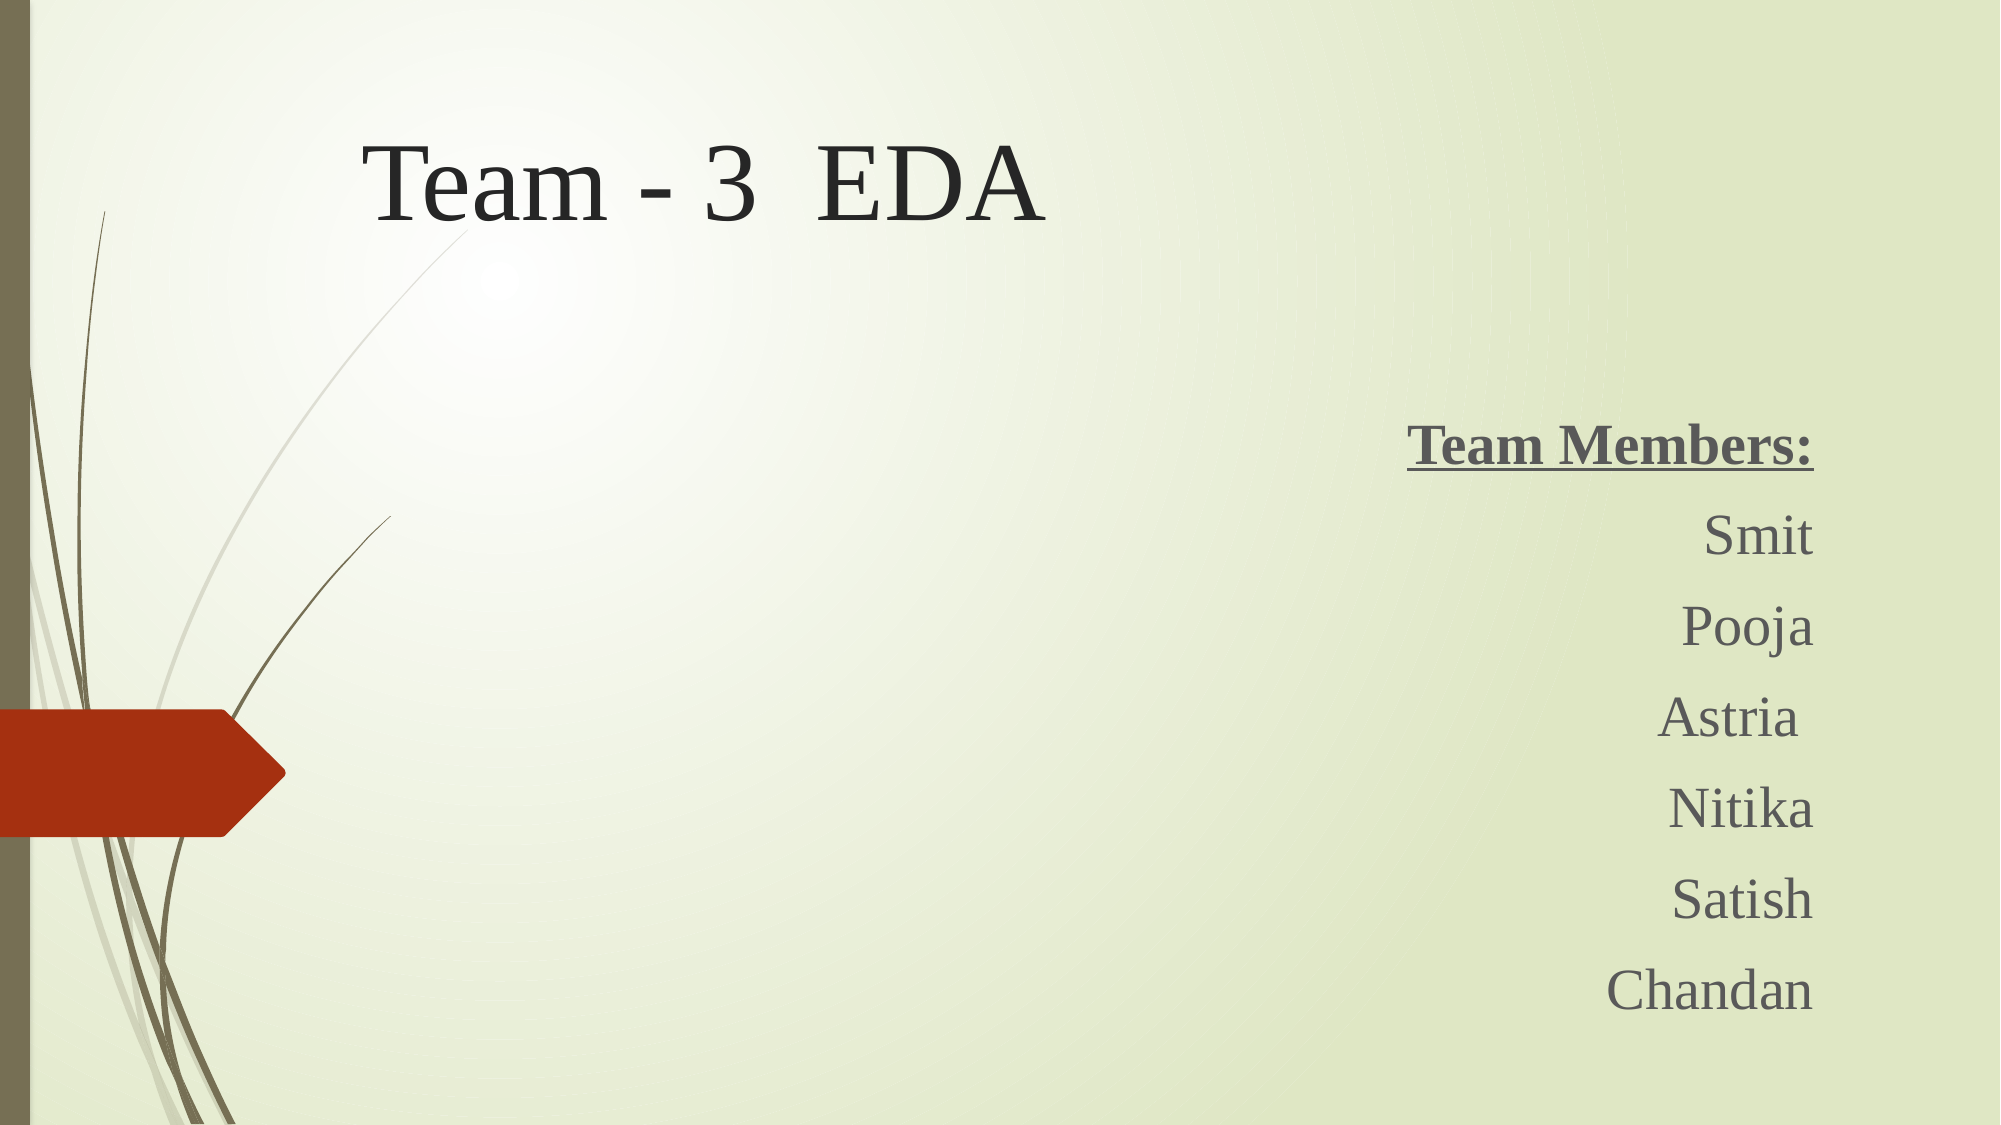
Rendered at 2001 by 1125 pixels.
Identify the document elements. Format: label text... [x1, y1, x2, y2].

title Team - 3 EDA [346, 96, 1538, 251]
subtitle Team Members: Smit Pooja Astria Nitika Satish Chandan [249, 398, 1830, 844]
